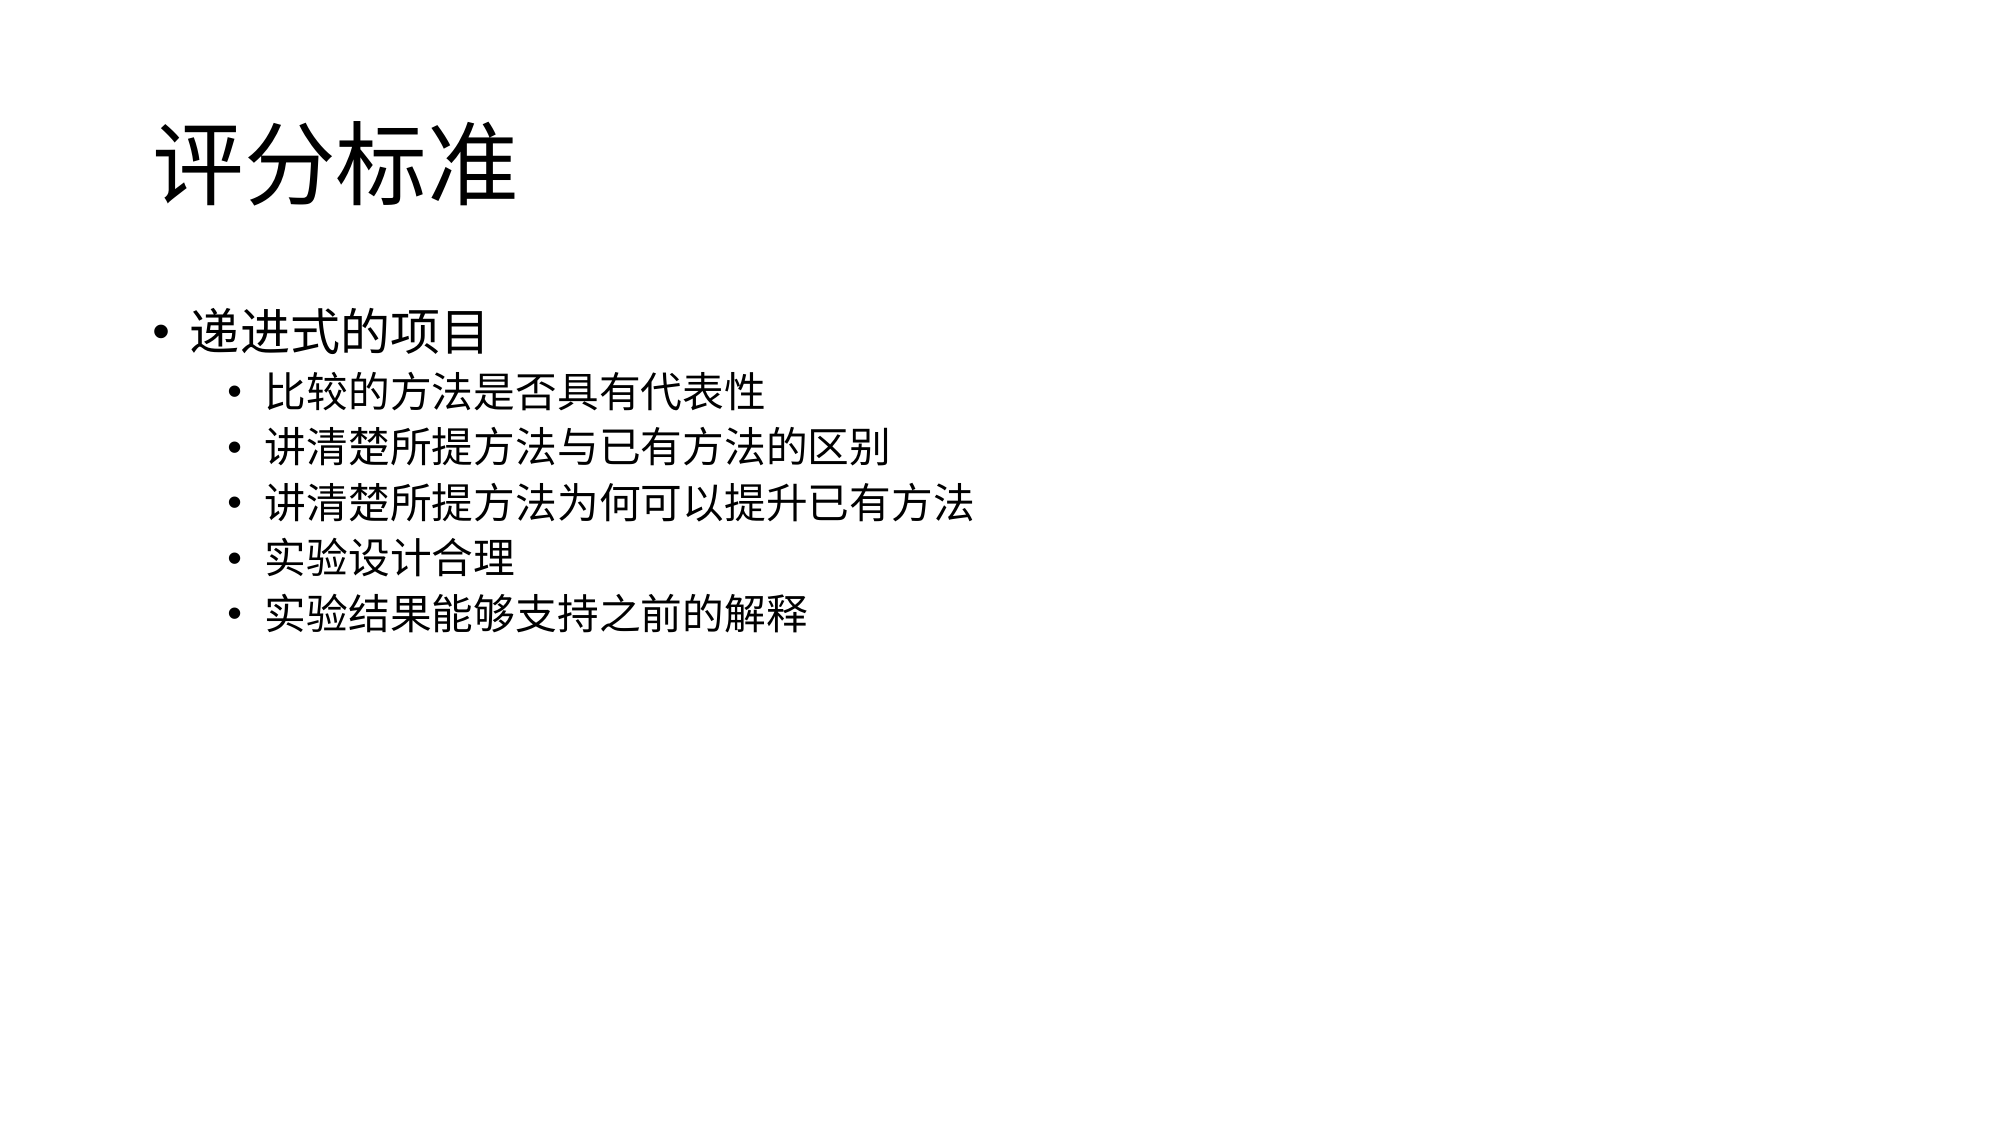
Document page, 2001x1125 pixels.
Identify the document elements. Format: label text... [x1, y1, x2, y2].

list 递进式的项目 比较的方法是否具有代表性 讲清楚所提方法与已有方法的区别 讲清楚所提方法为何可以提升已有方法 实验设计合理 实验结果能够支持之前的解释 [137, 299, 1863, 1014]
title 评分标准 [137, 59, 1863, 278]
